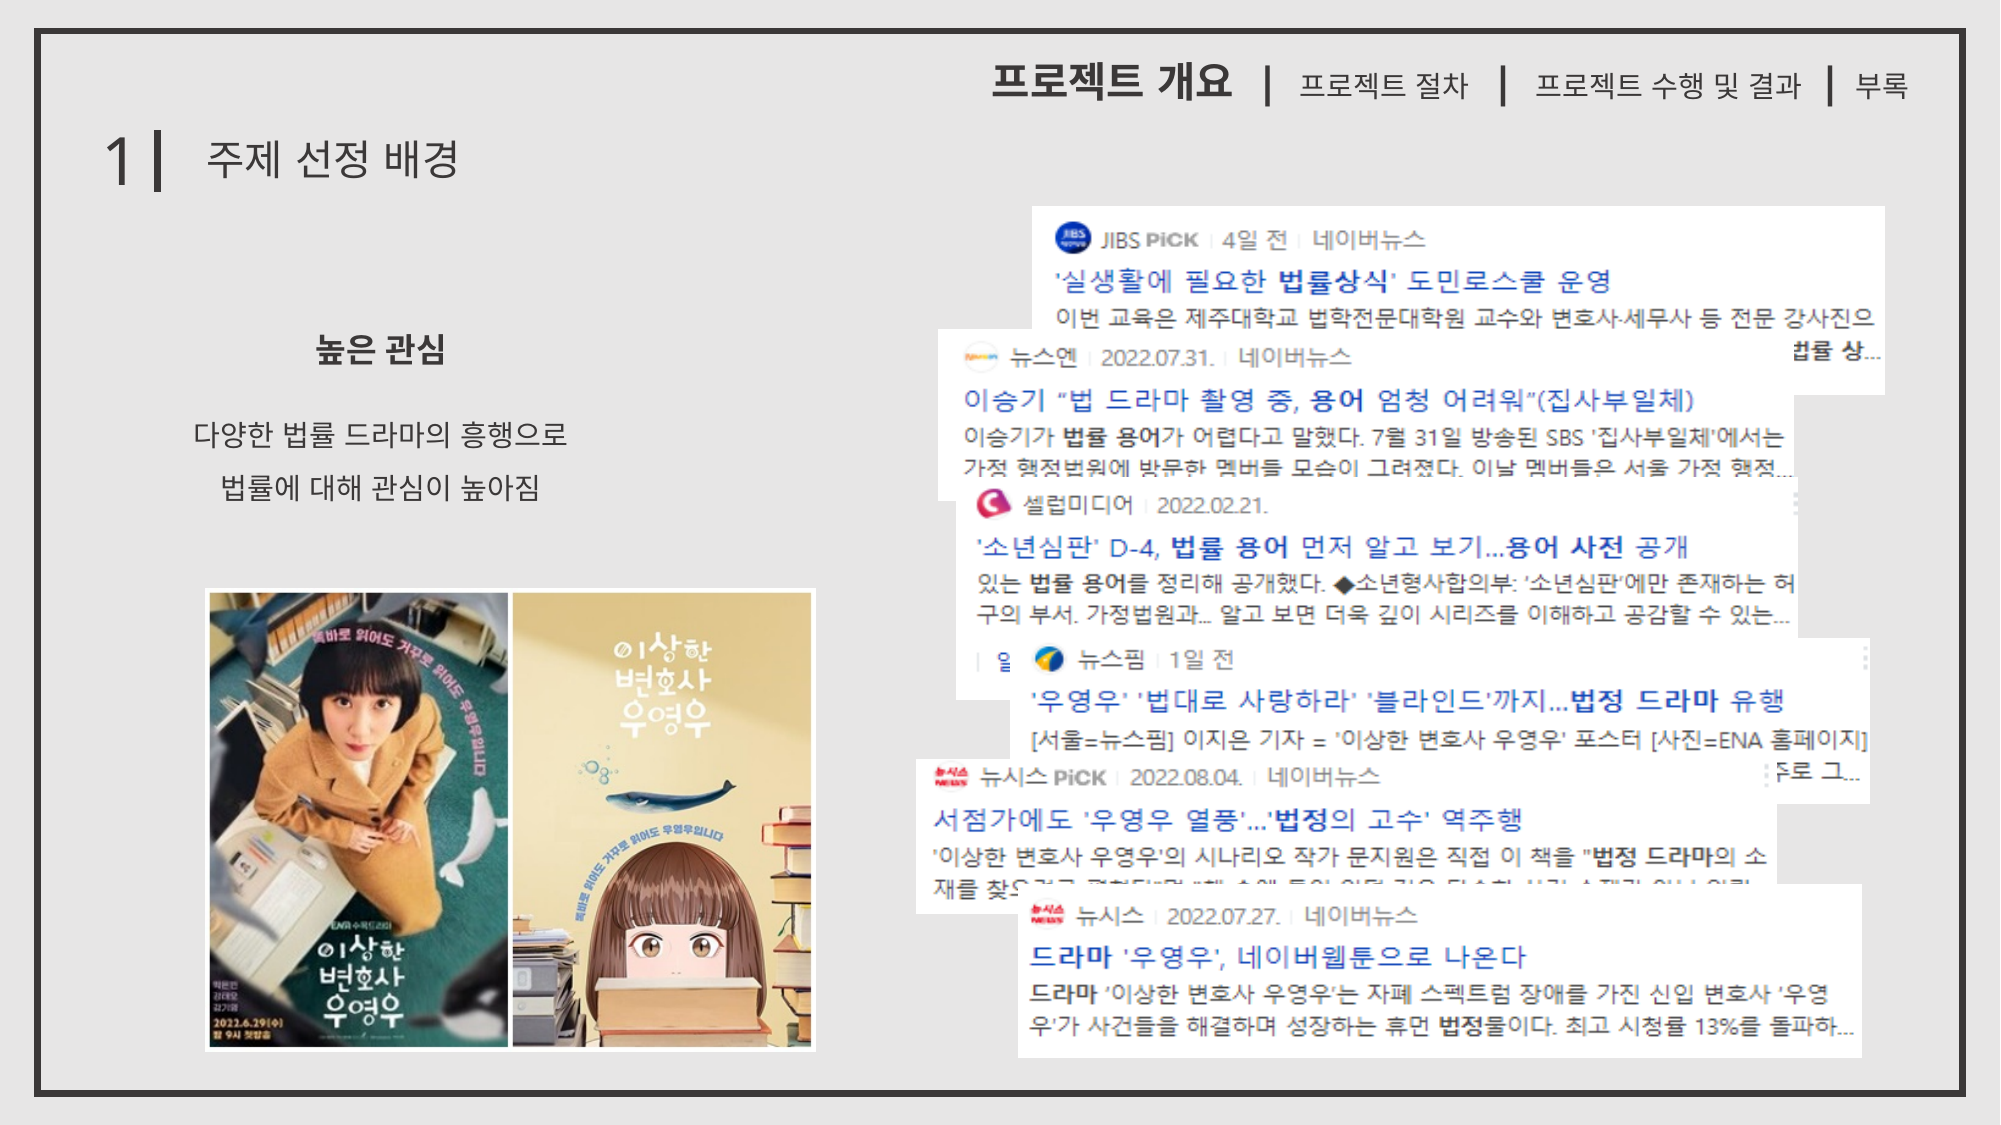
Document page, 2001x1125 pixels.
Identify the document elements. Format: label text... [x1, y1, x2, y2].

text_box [86, 111, 884, 207]
text_box 높은 관심 [157, 321, 605, 392]
text_box 다양한 법률 드라마의 흥행으로 법률에 대해 관심이 높아짐 [143, 392, 620, 513]
text_box 프로젝트 개요 | 프로젝트 절차 | 프로젝트 수행 및 결과 | 부록 [975, 48, 1938, 114]
text_box [36, 30, 1964, 1095]
picture [205, 588, 816, 1052]
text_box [915, 207, 1885, 1058]
